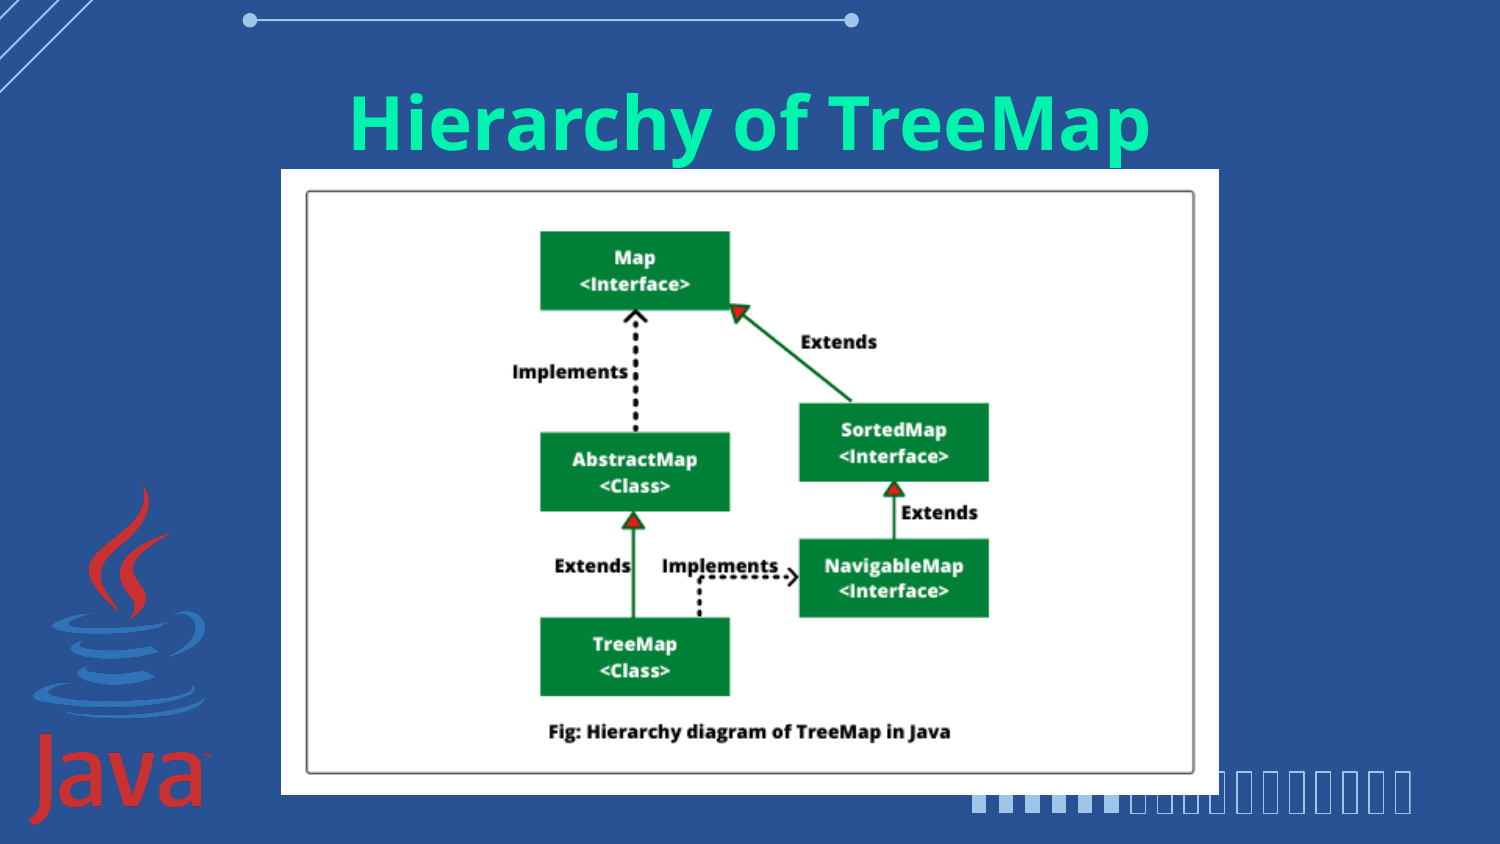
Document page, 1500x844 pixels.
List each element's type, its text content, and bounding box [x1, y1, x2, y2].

title Hierarchy of TreeMap [118, 75, 1382, 156]
picture [0, 169, 1219, 842]
